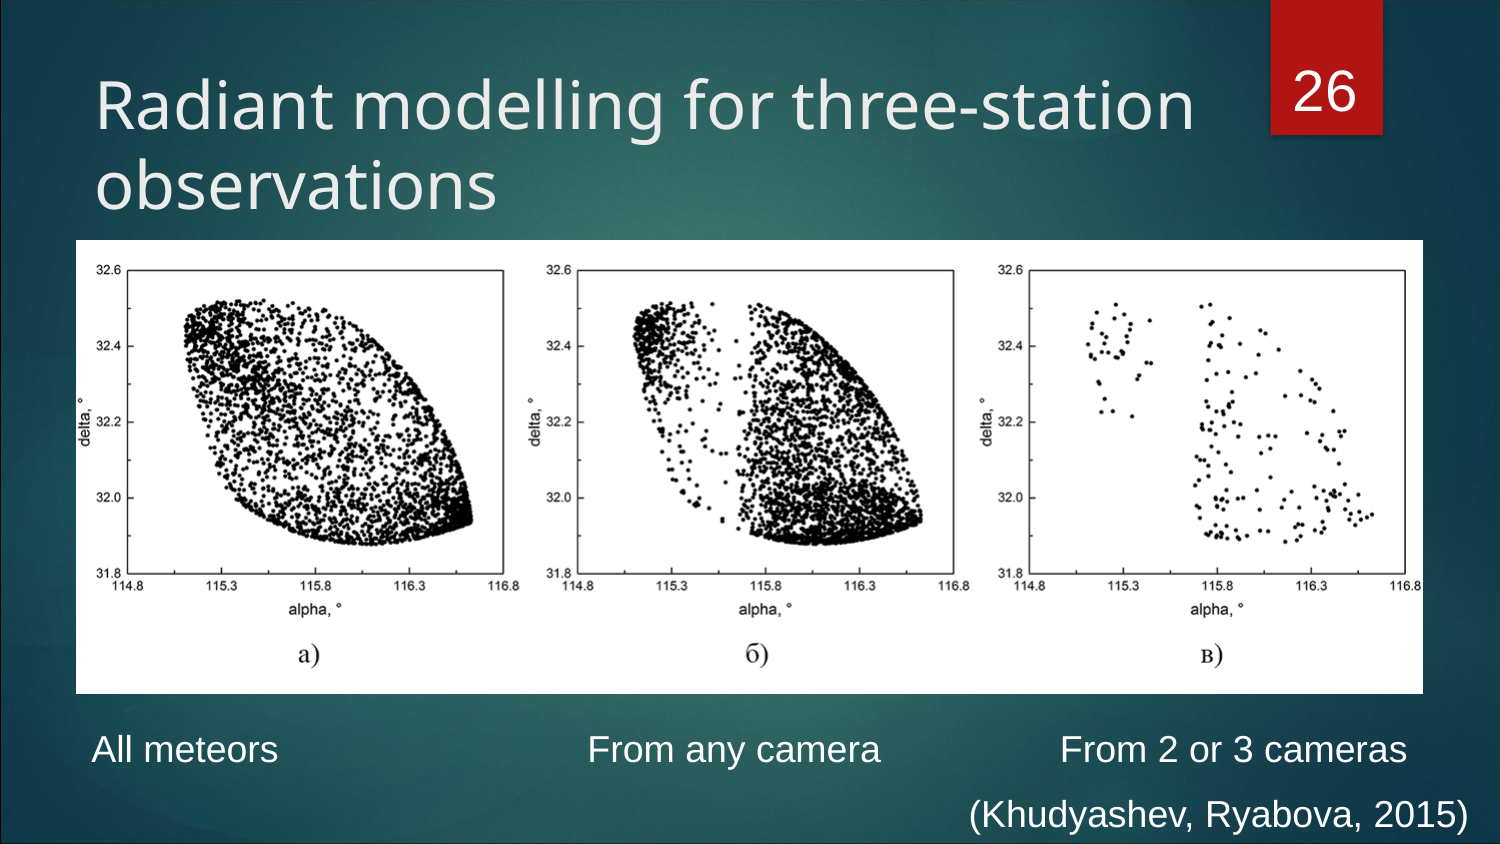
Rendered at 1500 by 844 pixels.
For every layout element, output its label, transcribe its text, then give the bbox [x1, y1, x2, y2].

text_box All meteors [76, 717, 337, 777]
picture [0, 0, 1500, 844]
text_box From any camera [572, 717, 928, 777]
text_box From 2 or 3 cameras [1045, 717, 1471, 777]
text_box (Khudyashev, Ryabova, 2015) [953, 783, 1485, 843]
title Radiant modelling for three-station observations [79, 55, 1237, 228]
slide_number 26 [1273, 36, 1377, 131]
